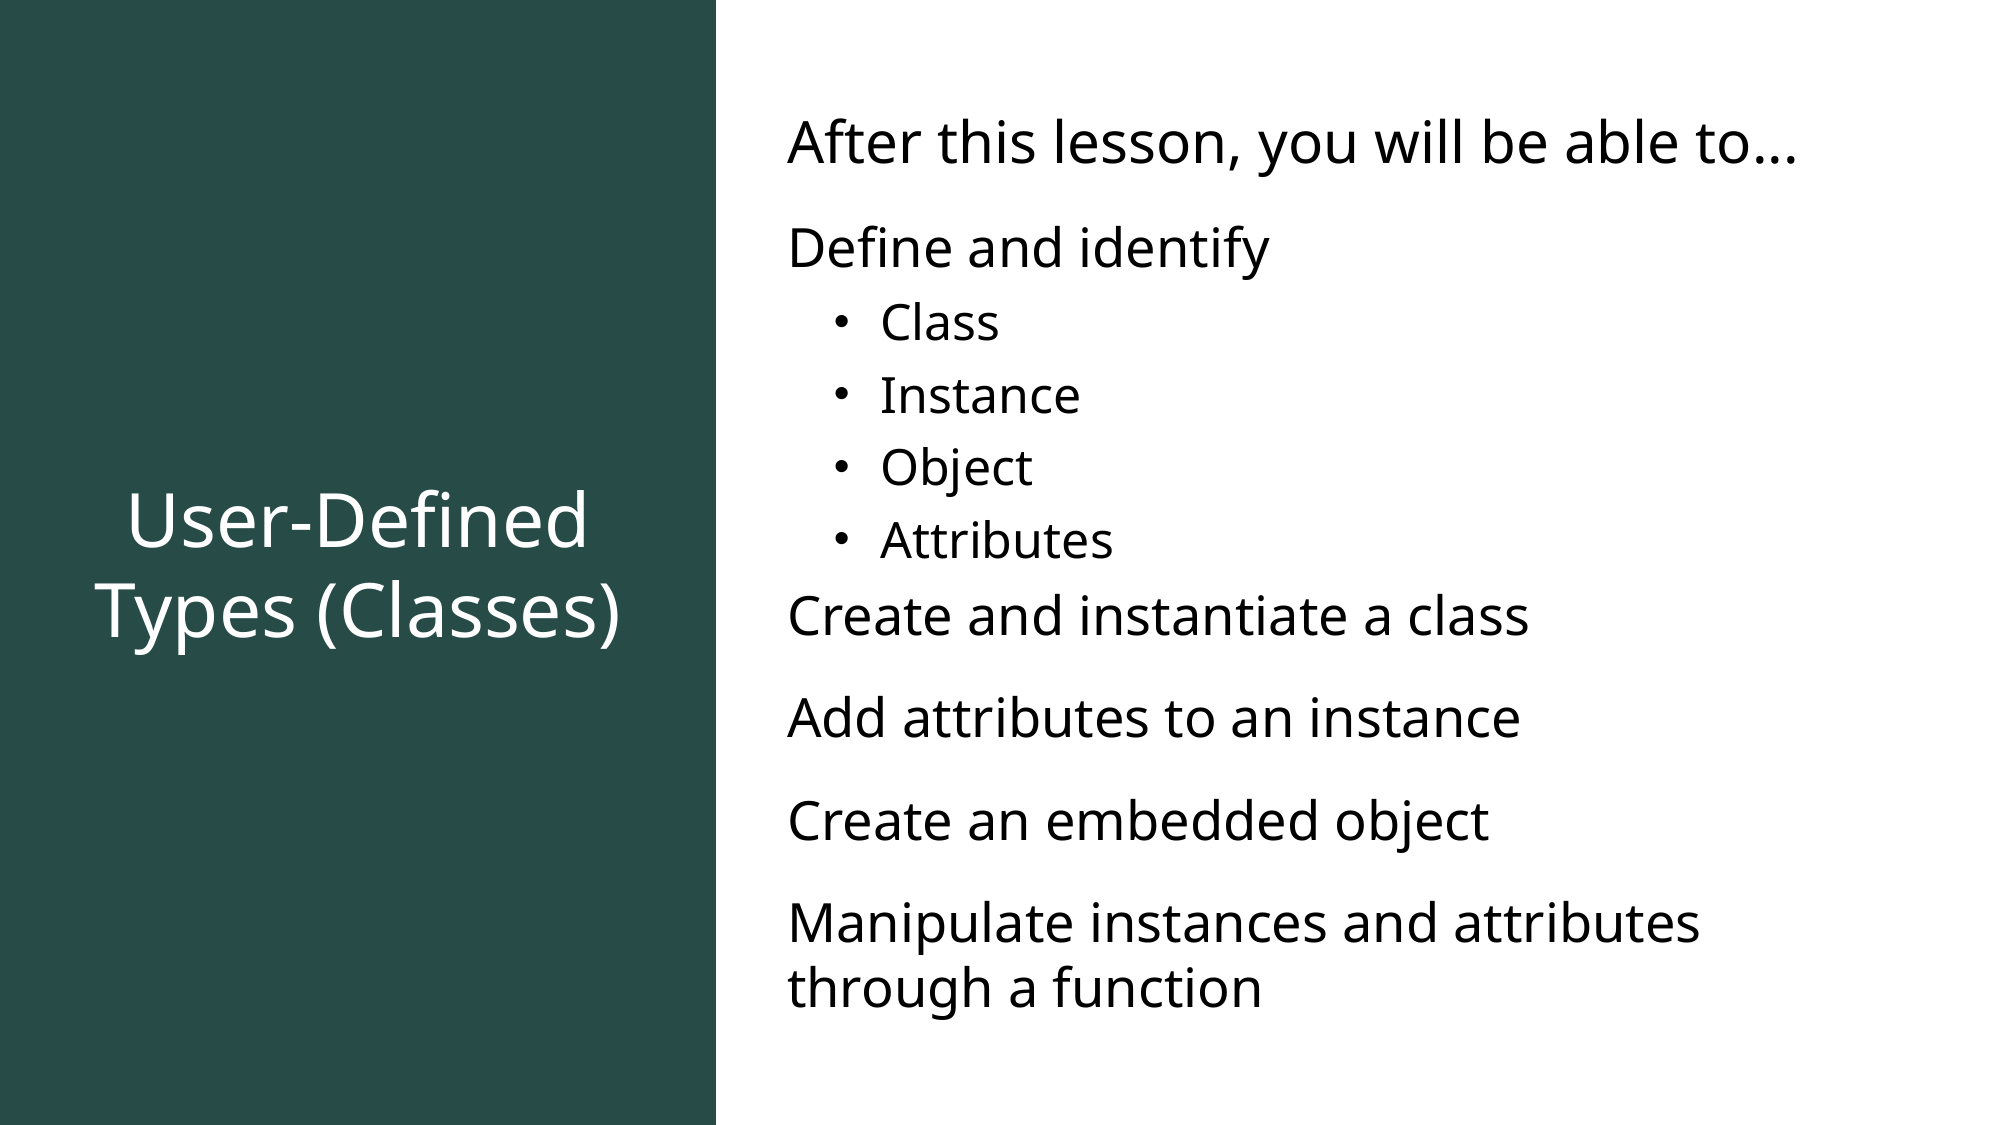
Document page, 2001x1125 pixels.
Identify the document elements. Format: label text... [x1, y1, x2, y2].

title User-Defined Types (Classes) [0, 0, 717, 1125]
text_box After this lesson, you will be able to... Define and identify Class Instance Object Attributes Create and instantiate a class Add attributes to an instance Create an embedded object Manipulate instances and attributes through a function [787, 96, 1881, 1029]
